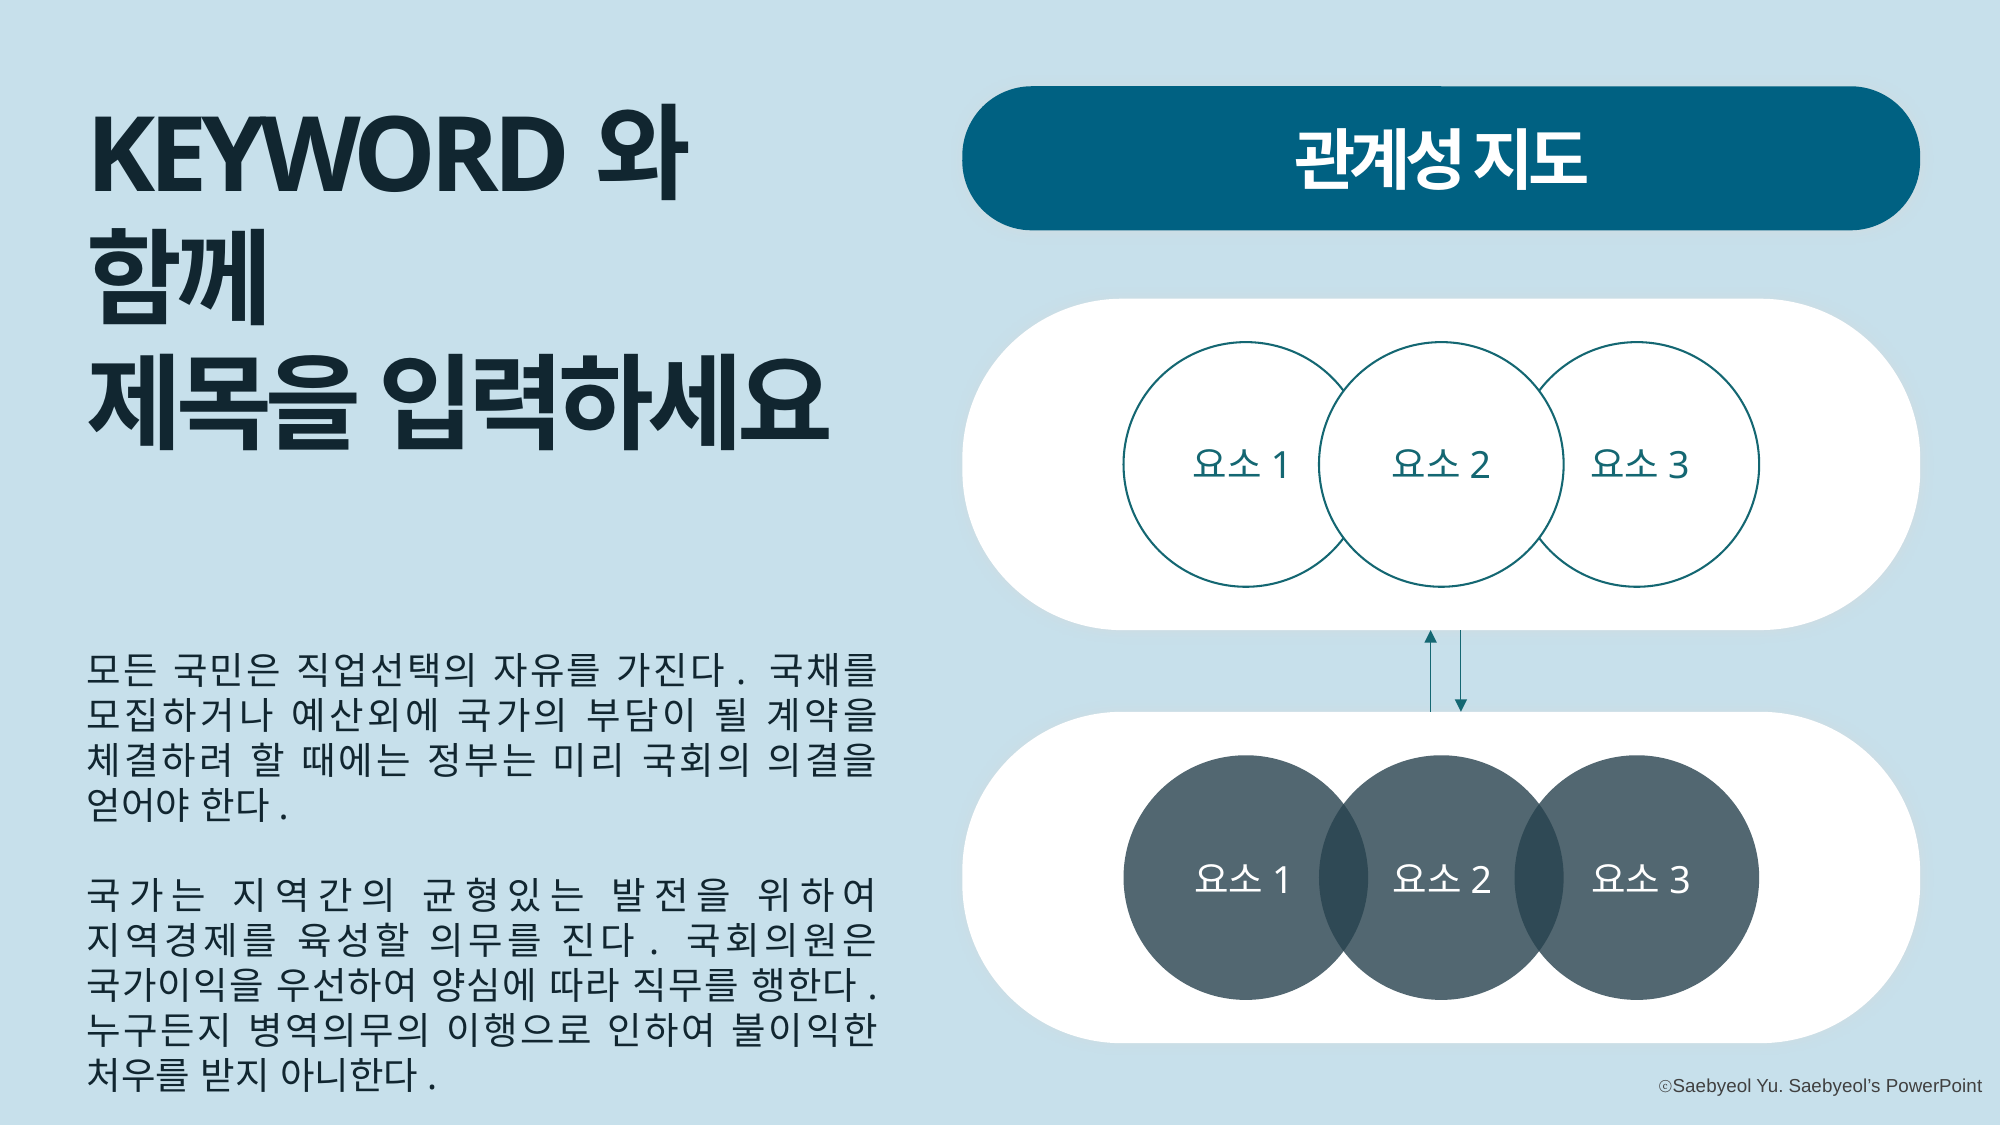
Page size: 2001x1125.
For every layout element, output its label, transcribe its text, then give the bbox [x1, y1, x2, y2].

text_box [1539, 754, 1761, 1001]
text_box [961, 710, 1922, 1045]
text_box [1122, 754, 1343, 1001]
text_box 요소2 [1358, 848, 1527, 909]
text_box 요소3 [1556, 848, 1726, 909]
text_box [961, 297, 1922, 632]
text_box 관계성 지도 [1042, 110, 1843, 205]
text_box [961, 85, 1922, 232]
text_box KEYWORD와 함께 제목을 입력하세요 [71, 79, 872, 470]
text_box 모든 국민은 직업선택의 자유를 가진다. 국채를 모집하거나 예산외에 국가의 부담이 될 계약을 체결하려 할 때에는 정부는 미리 국회의 의결을 얻어야 한다. 국가는 지역간의 균형있는 발전을 위하여 지역경제를 육성할 의무를 진다. 국회의원은 국가이익을 우선하여 양심에 따라 직무를 행한다. 누구든지 병역의무의 이행으로 인하여 불이익한 처우를 받지 아니한다. [71, 639, 893, 1105]
text_box 요소1 [1159, 848, 1329, 909]
text_box [1321, 754, 1562, 1001]
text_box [1123, 342, 1760, 587]
